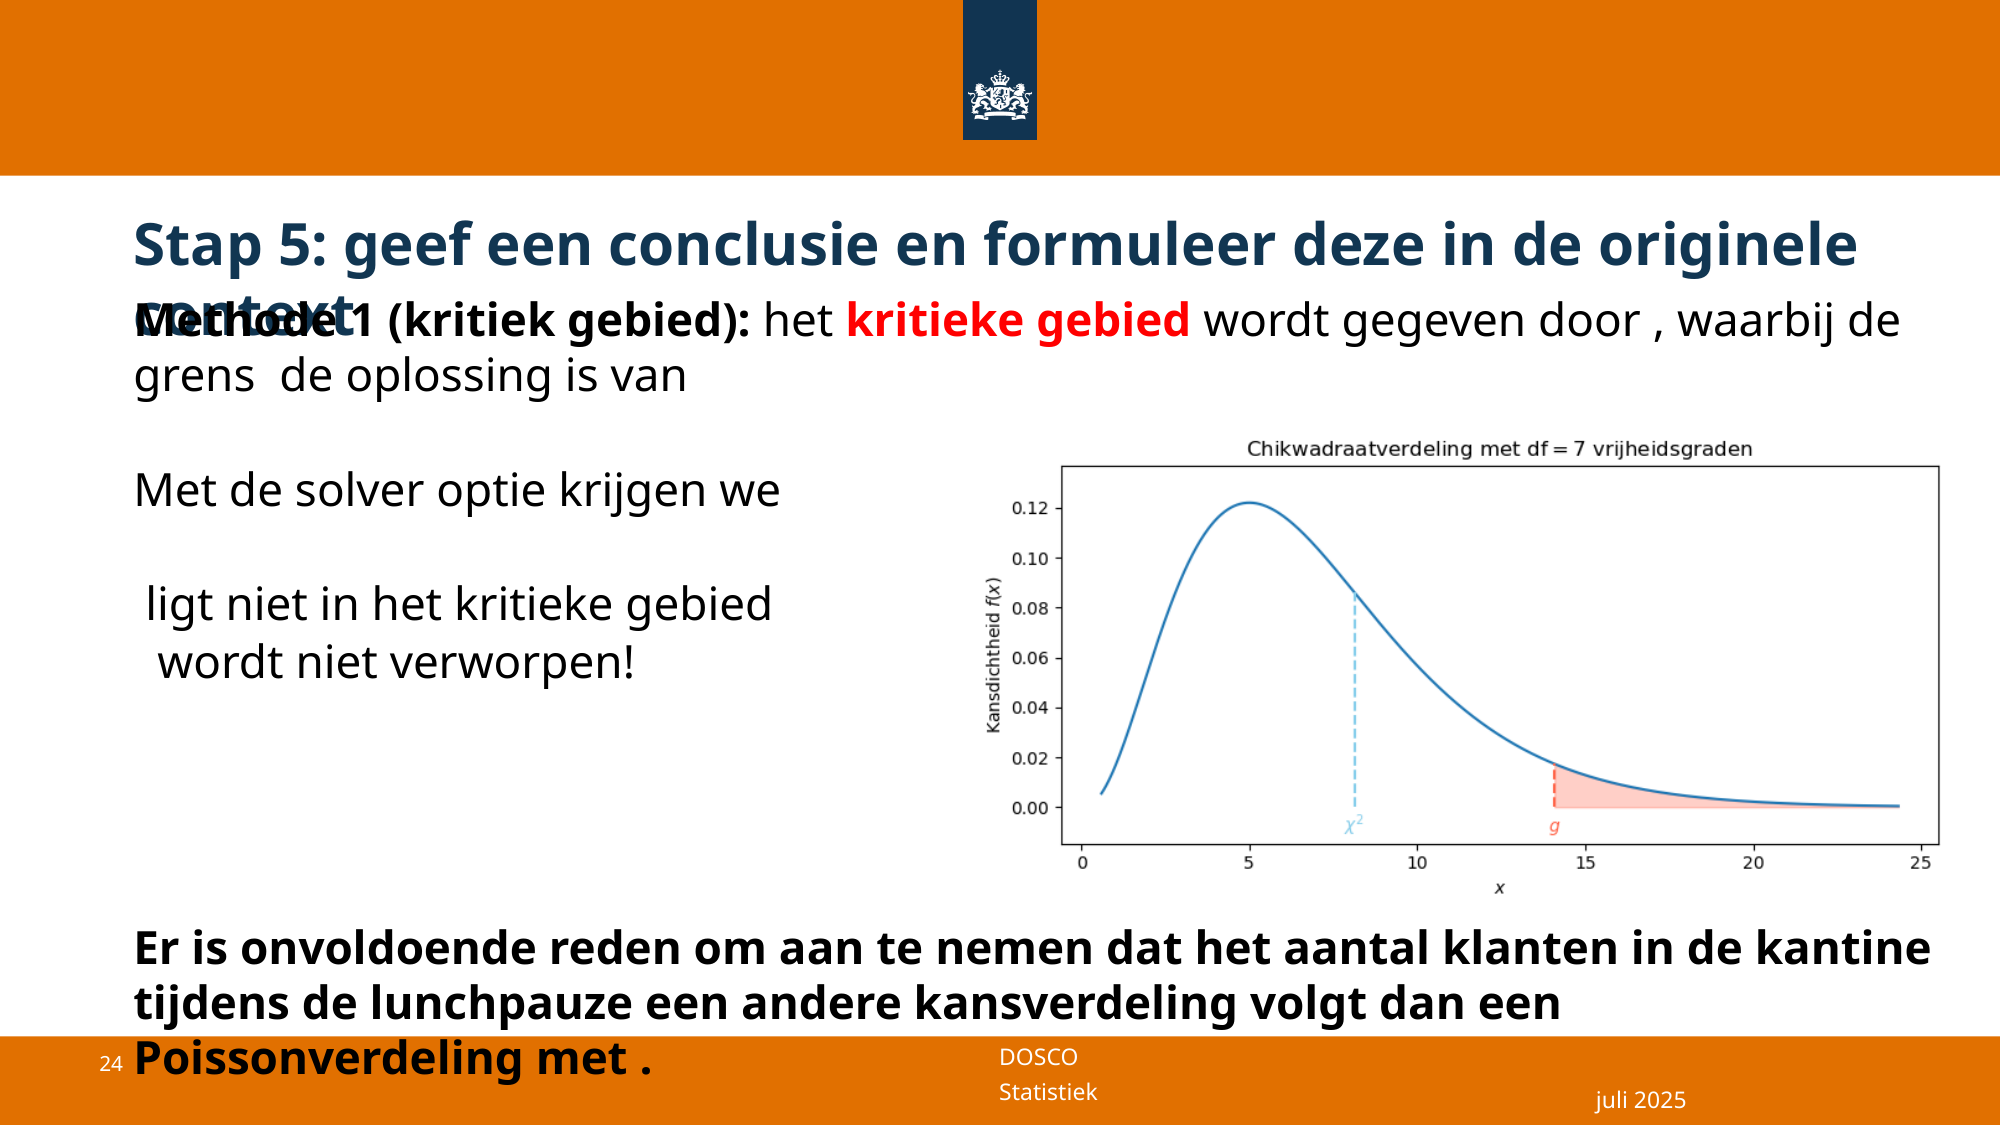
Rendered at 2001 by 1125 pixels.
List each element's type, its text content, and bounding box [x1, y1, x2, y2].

slide_number juli 2025 [1580, 1069, 1946, 1125]
title Stap 5: geef een conclusie en formuleer deze in de originele context [133, 207, 1969, 279]
picture [966, 420, 1957, 916]
picture [963, 0, 1037, 140]
